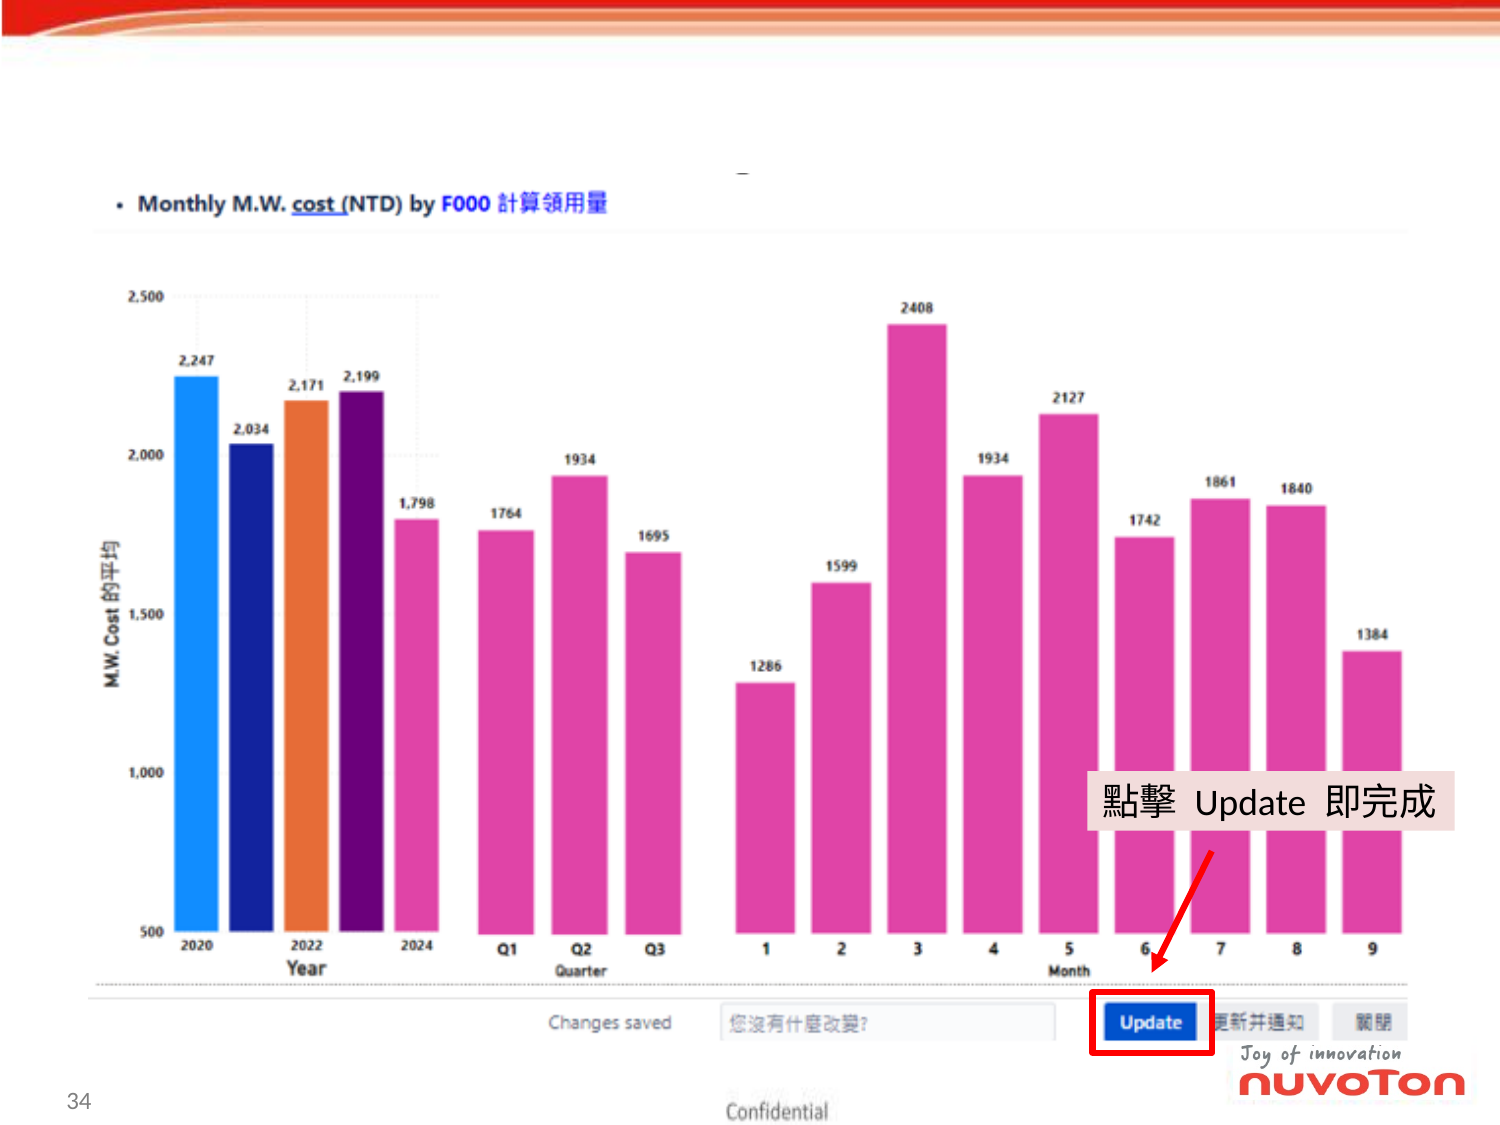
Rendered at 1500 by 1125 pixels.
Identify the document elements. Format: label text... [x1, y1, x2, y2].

slide_number 33 [0, 1069, 160, 1125]
picture [1, 0, 1500, 1125]
text_box 點擊 Update 即完成 [1416, 771, 1455, 831]
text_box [1151, 850, 1213, 974]
